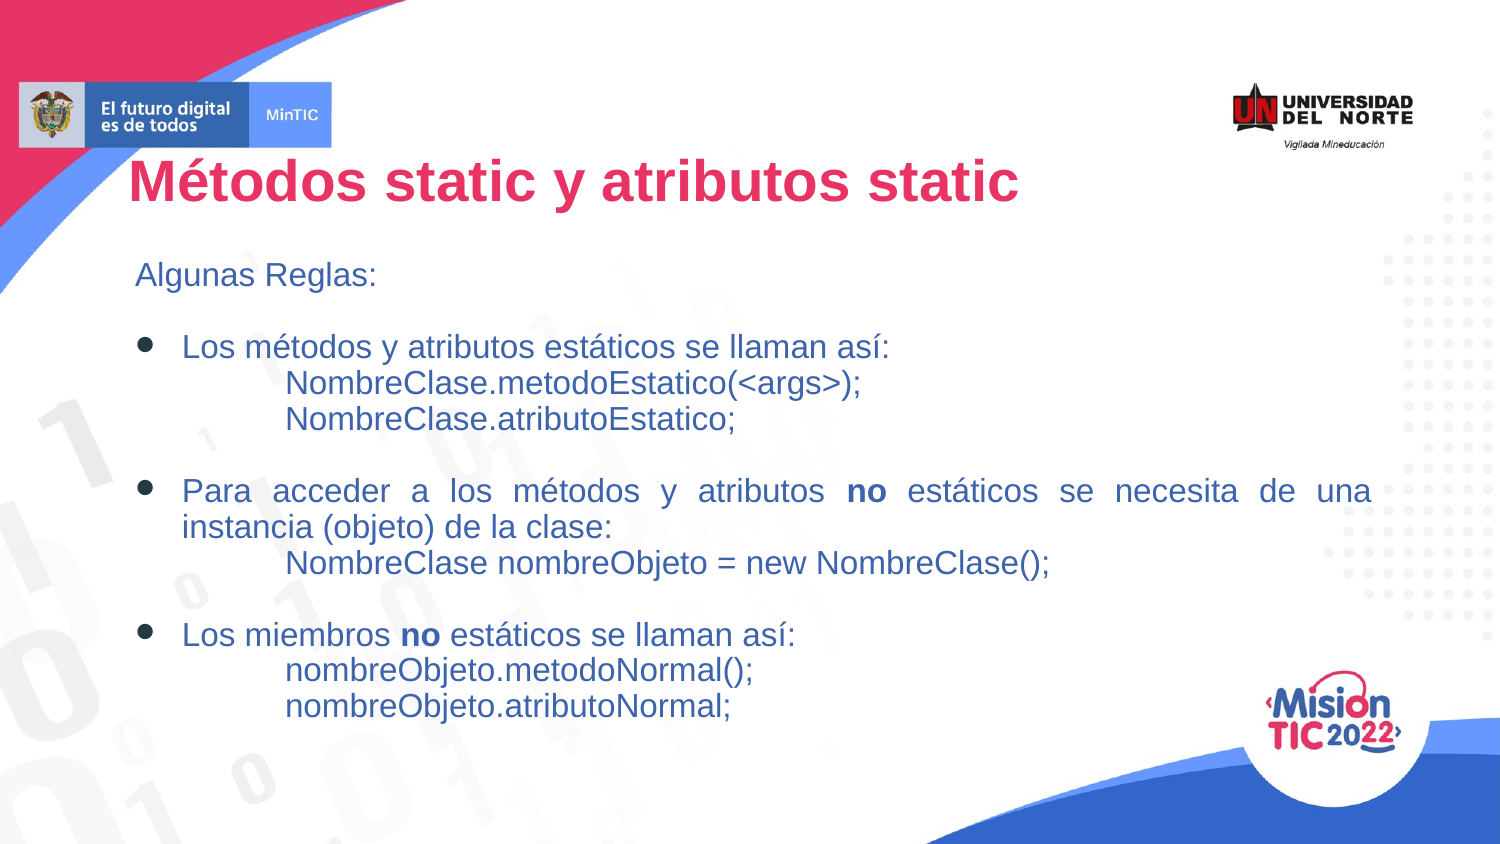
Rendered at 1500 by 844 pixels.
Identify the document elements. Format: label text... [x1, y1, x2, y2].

text_box Algunas Reglas: Los métodos y atributos estáticos se llaman así: NombreClase.metodoEstatico(<args>); NombreClase.atributoEstatico; Para acceder a los métodos y atributos no estáticos se necesita de una instancia (objeto) de la clase: NombreClase nombreObjeto = new NombreClase(); Los miembros no estáticos se llaman así: nombreObjeto.metodoNormal(); nombreObjeto.atributoNormal; [135, 252, 1373, 749]
text_box Métodos static y atributos static [117, 40, 1356, 220]
picture [0, 0, 1500, 844]
